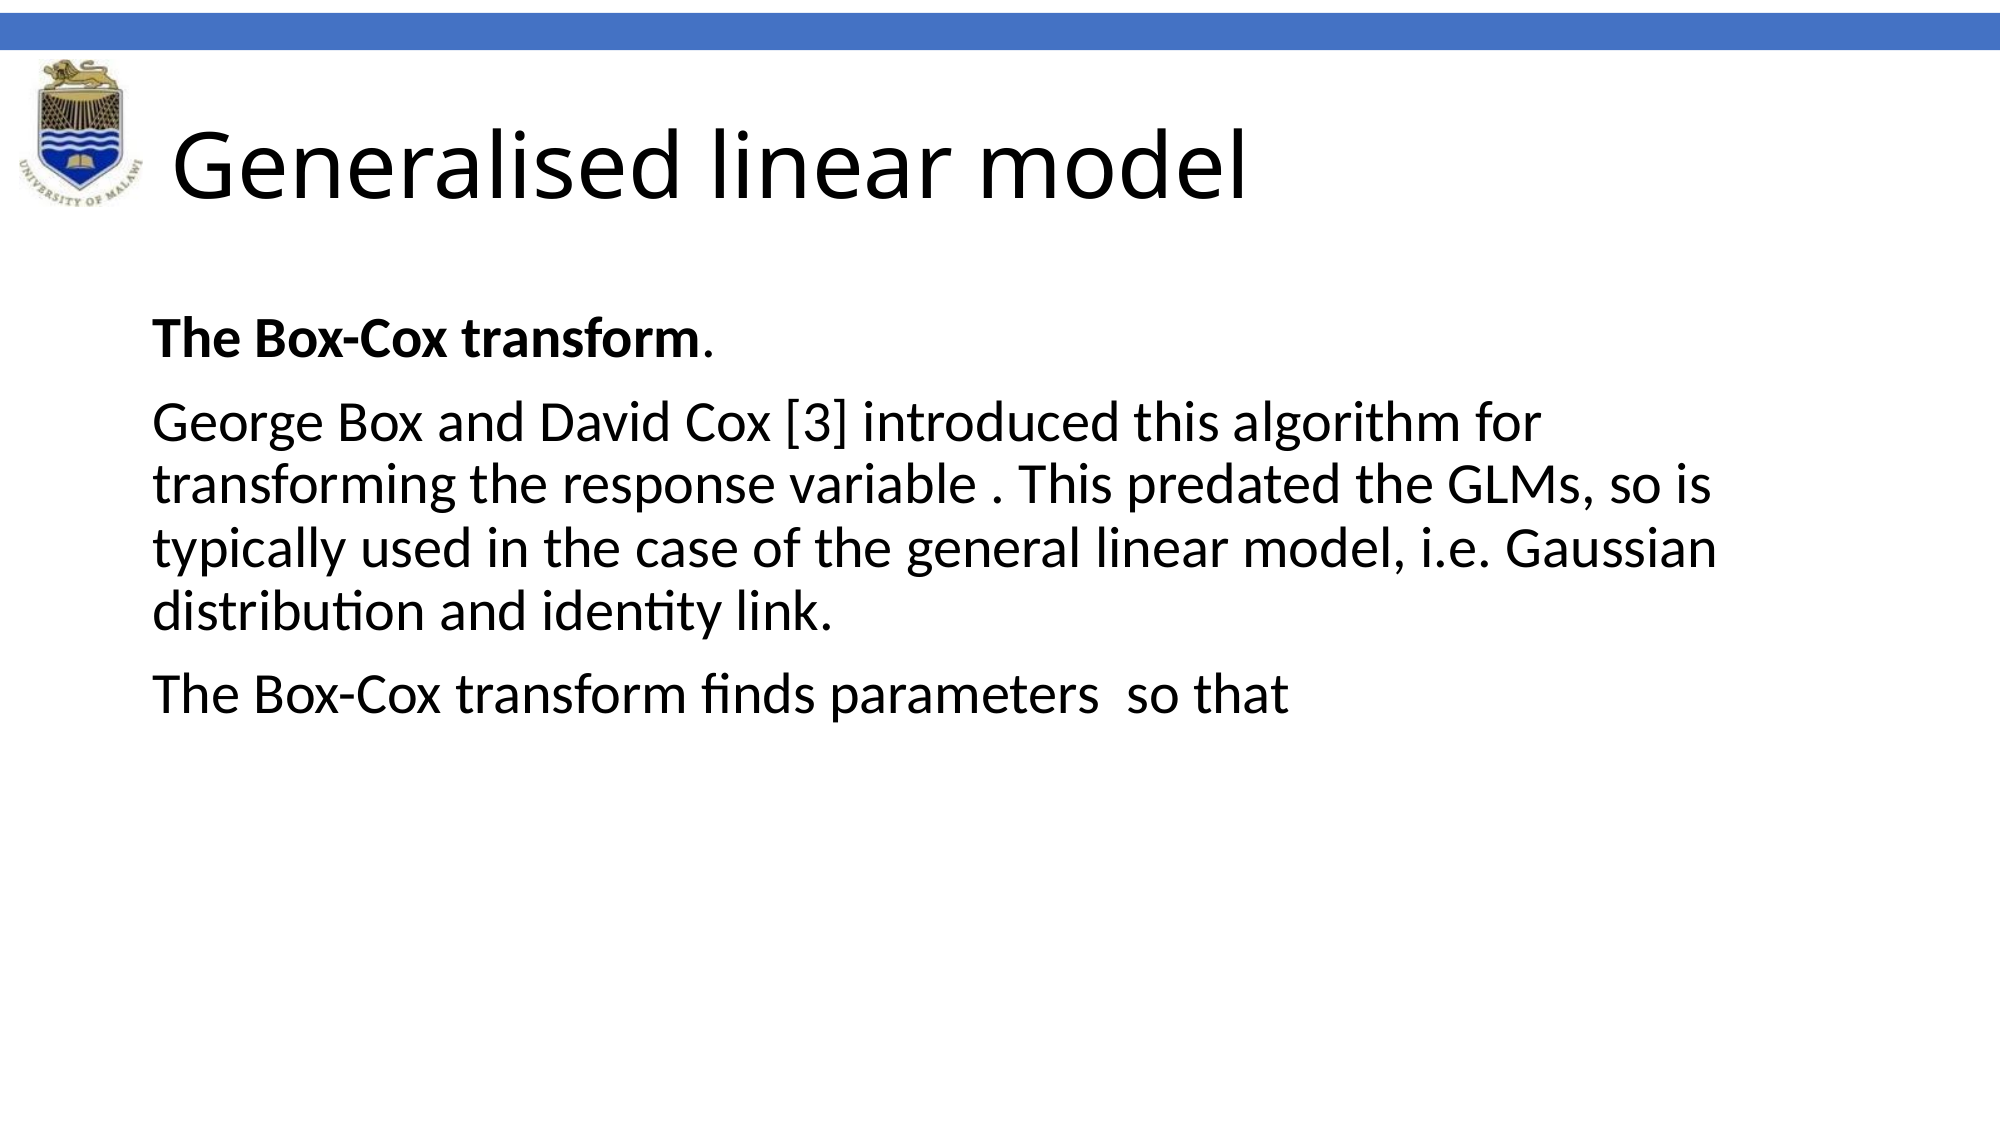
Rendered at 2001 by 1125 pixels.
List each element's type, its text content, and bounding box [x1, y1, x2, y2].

title Generalised linear model [155, 59, 1851, 278]
picture [19, 59, 143, 207]
